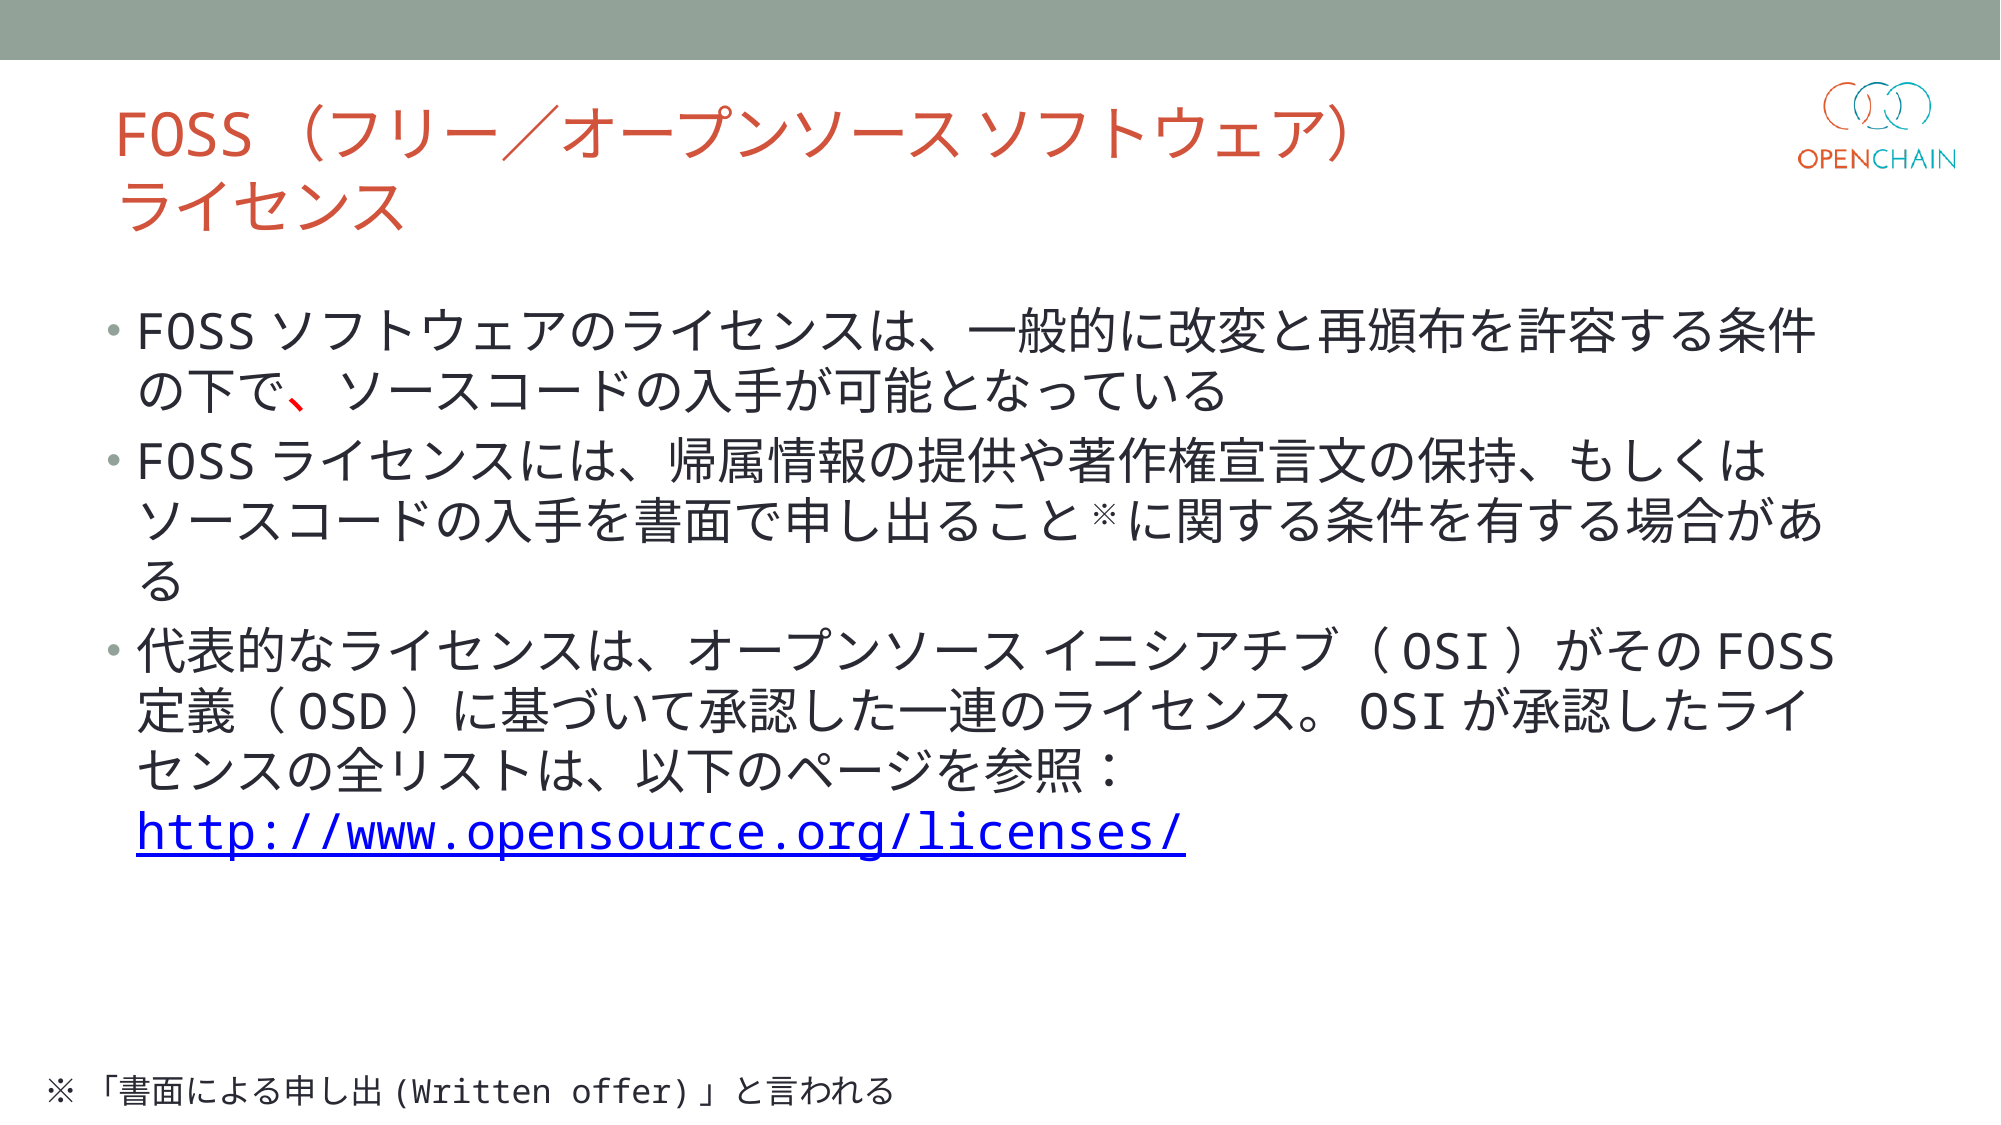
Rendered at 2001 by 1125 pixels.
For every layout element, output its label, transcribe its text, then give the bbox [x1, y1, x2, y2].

list FOSSソフトウェアのライセンスは、一般的に改変と再頒布を許容する条件の下で、ソースコードの入手が可能となっている FOSSライセンスには、帰属情報の提供や著作権宣言文の保持、もしくはソースコードの入手を書面で申し出ること ※ に関する条件を有する場合がある 代表的なライセンスは、オープンソース イニシアチブ（OSI）がそのFOSS定義（OSD）に基づいて承認した一連のライセンス。OSIが承認したライセンスの全リストは、以下のページを参照： http://www.opensource.org/licenses/ [91, 292, 1863, 1125]
picture [1798, 82, 1955, 169]
title FOSS（フリー／オープンソース ソフトウェア） ライセンス [99, 87, 1900, 250]
text_box ※「書面による申し出(Written offer)」と言われる [29, 1062, 1003, 1118]
